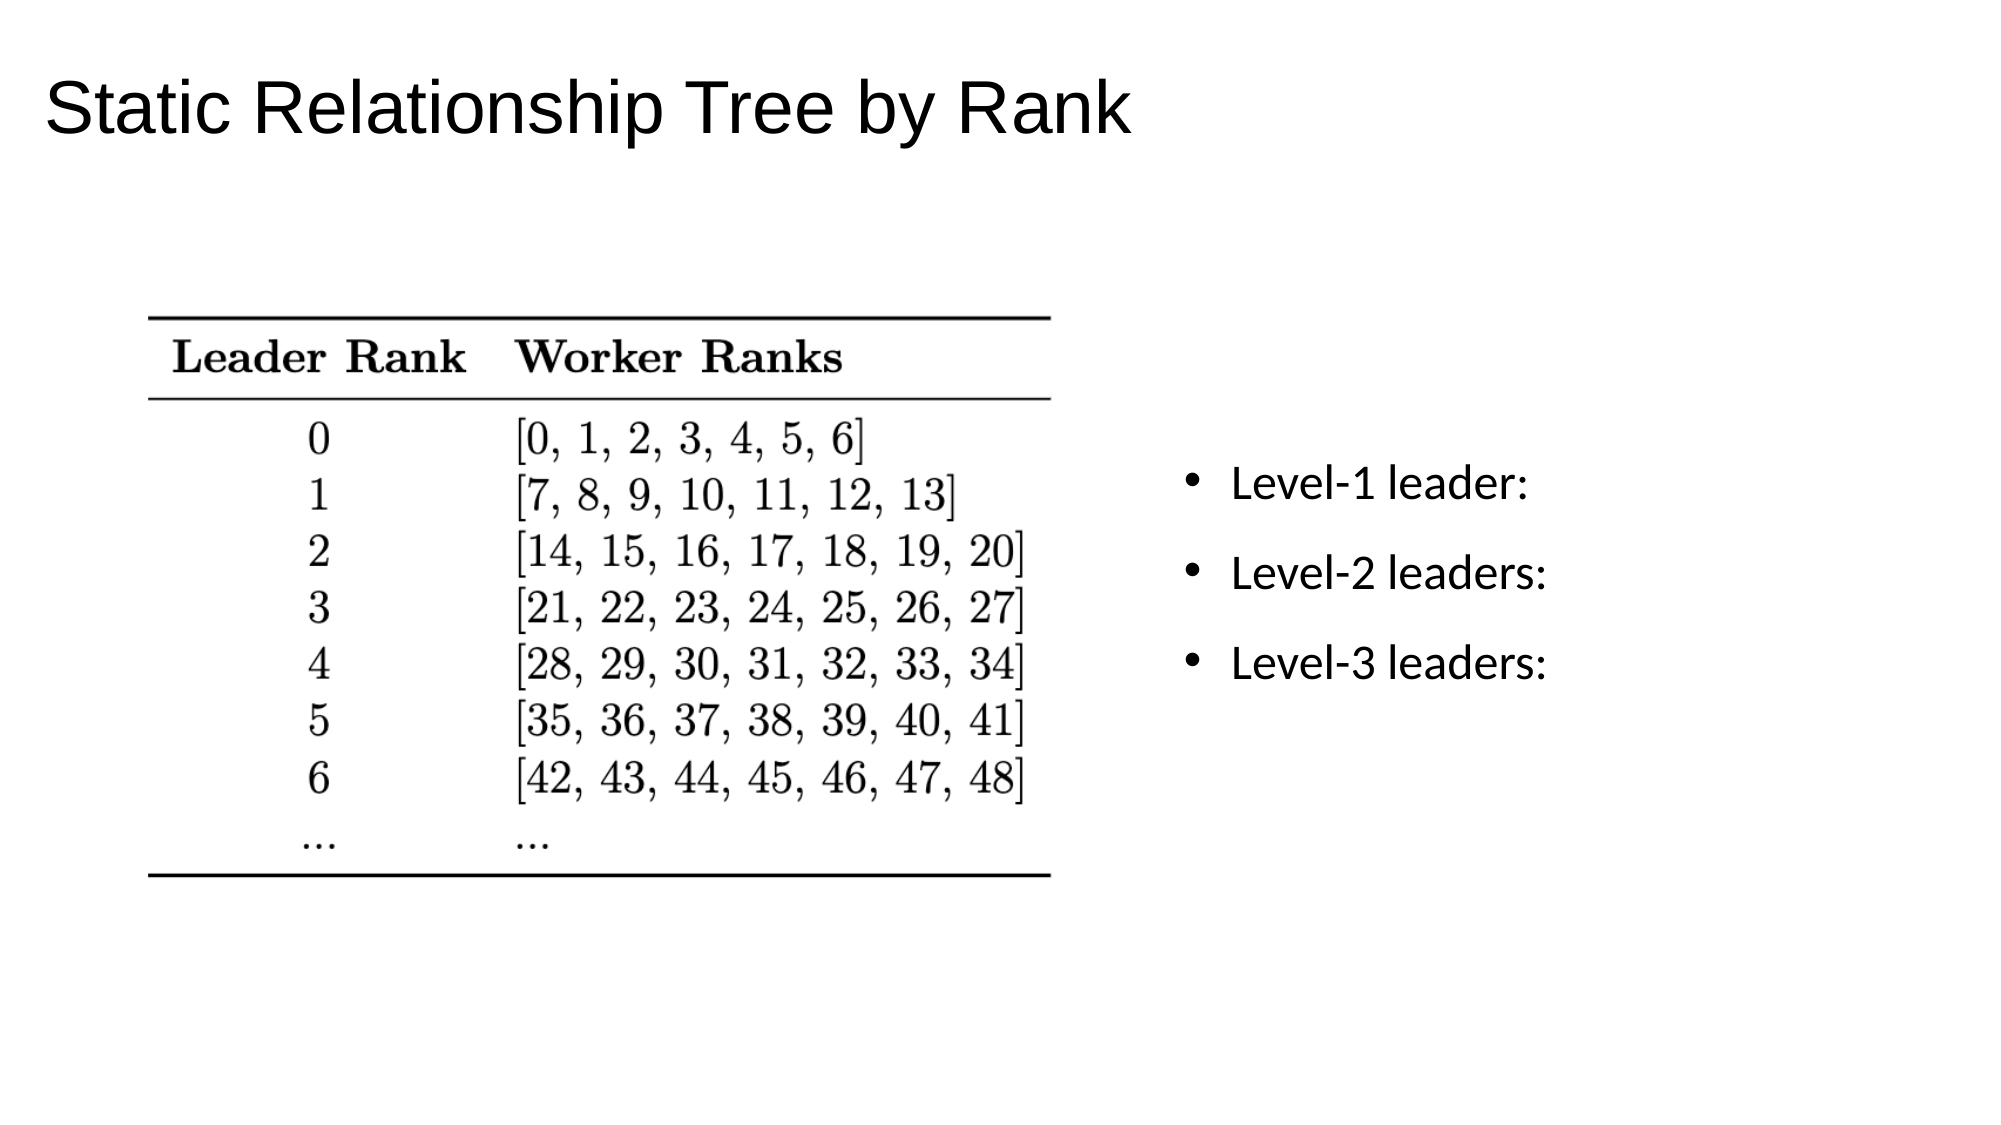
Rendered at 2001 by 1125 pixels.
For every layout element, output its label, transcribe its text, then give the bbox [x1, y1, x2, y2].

title Static Relationship Tree by Rank [29, 45, 1391, 173]
picture [93, 276, 1114, 896]
